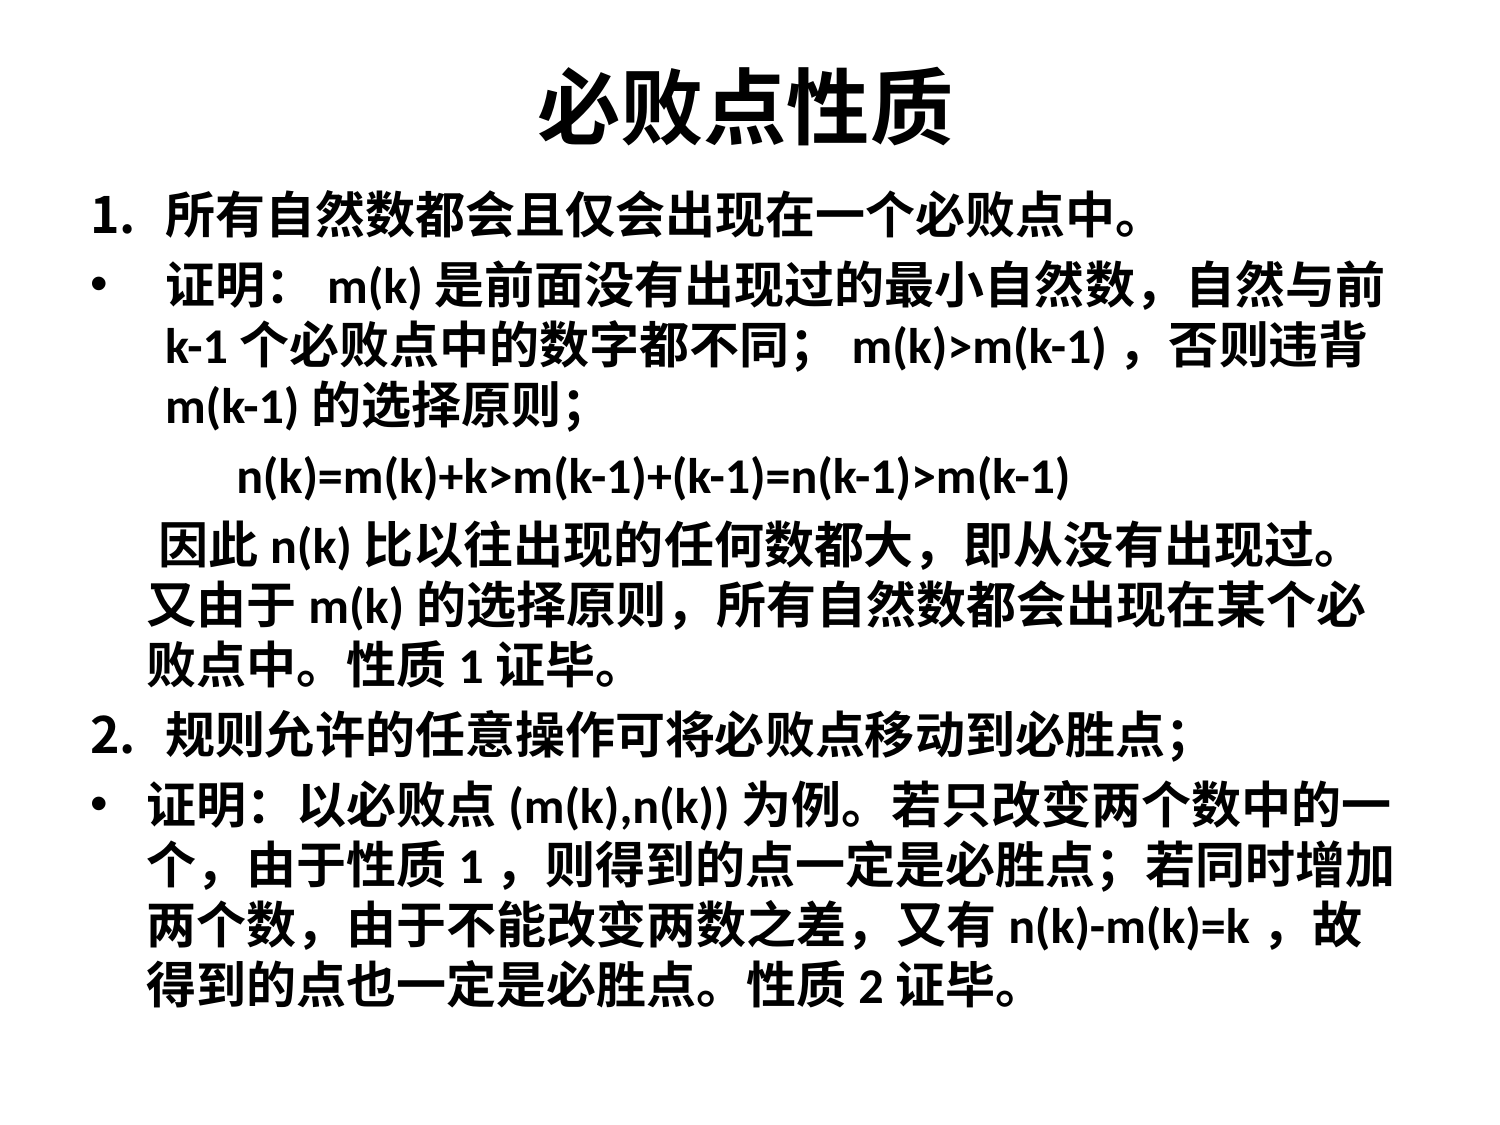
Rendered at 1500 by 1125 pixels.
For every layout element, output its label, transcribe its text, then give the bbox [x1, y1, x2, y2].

list 所有自然数都会且仅会出现在一个必败点中。 证明：m(k)是前面没有出现过的最小自然数，自然与前k-1个必败点中的数字都不同；m(k)>m(k-1)，否则违背m(k-1)的选择原则； n(k)=m(k)+k>m(k-1)+(k-1)=n(k-1)>m(k-1) 因此n(k)比以往出现的任何数都大，即从没有出现过。又由于m(k)的选择原则，所有自然数都会出现在某个必败点中。性质1证毕。 规则允许的任意操作可将必败点移动到必胜点； 证明：以必败点(m(k),n(k))为例。若只改变两个数中的一个，由于性质1，则得到的点一定是必胜点；若同时增加两个数，由于不能改变两数之差，又有n(k)-m(k)=k，故得到的点也一定是必胜点。性质2证毕。 [75, 175, 1425, 1005]
title 必败点性质 [70, 35, 1421, 176]
